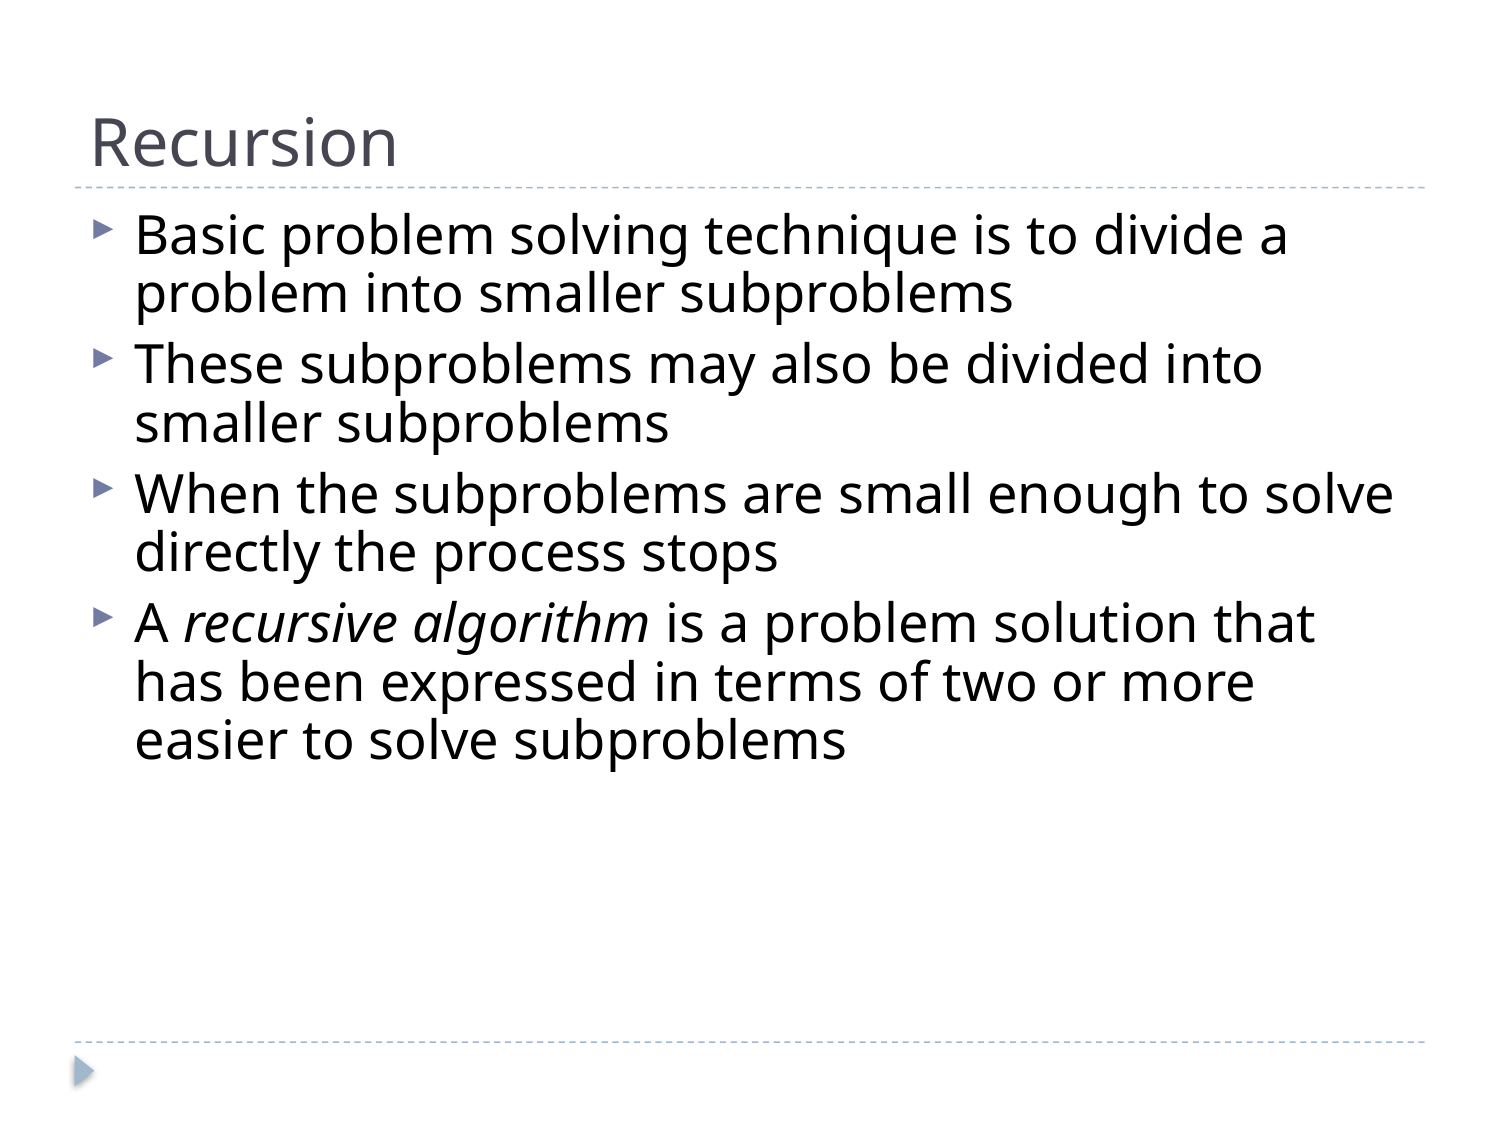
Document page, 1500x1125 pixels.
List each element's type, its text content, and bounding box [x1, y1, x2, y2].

title Recursion [75, 24, 1425, 188]
list Basic problem solving technique is to divide a problem into smaller subproblems These subproblems may also be divided into smaller subproblems When the subproblems are small enough to solve directly the process stops A recursive algorithm is a problem solution that has been expressed in terms of two or more easier to solve subproblems [75, 200, 1425, 1006]
